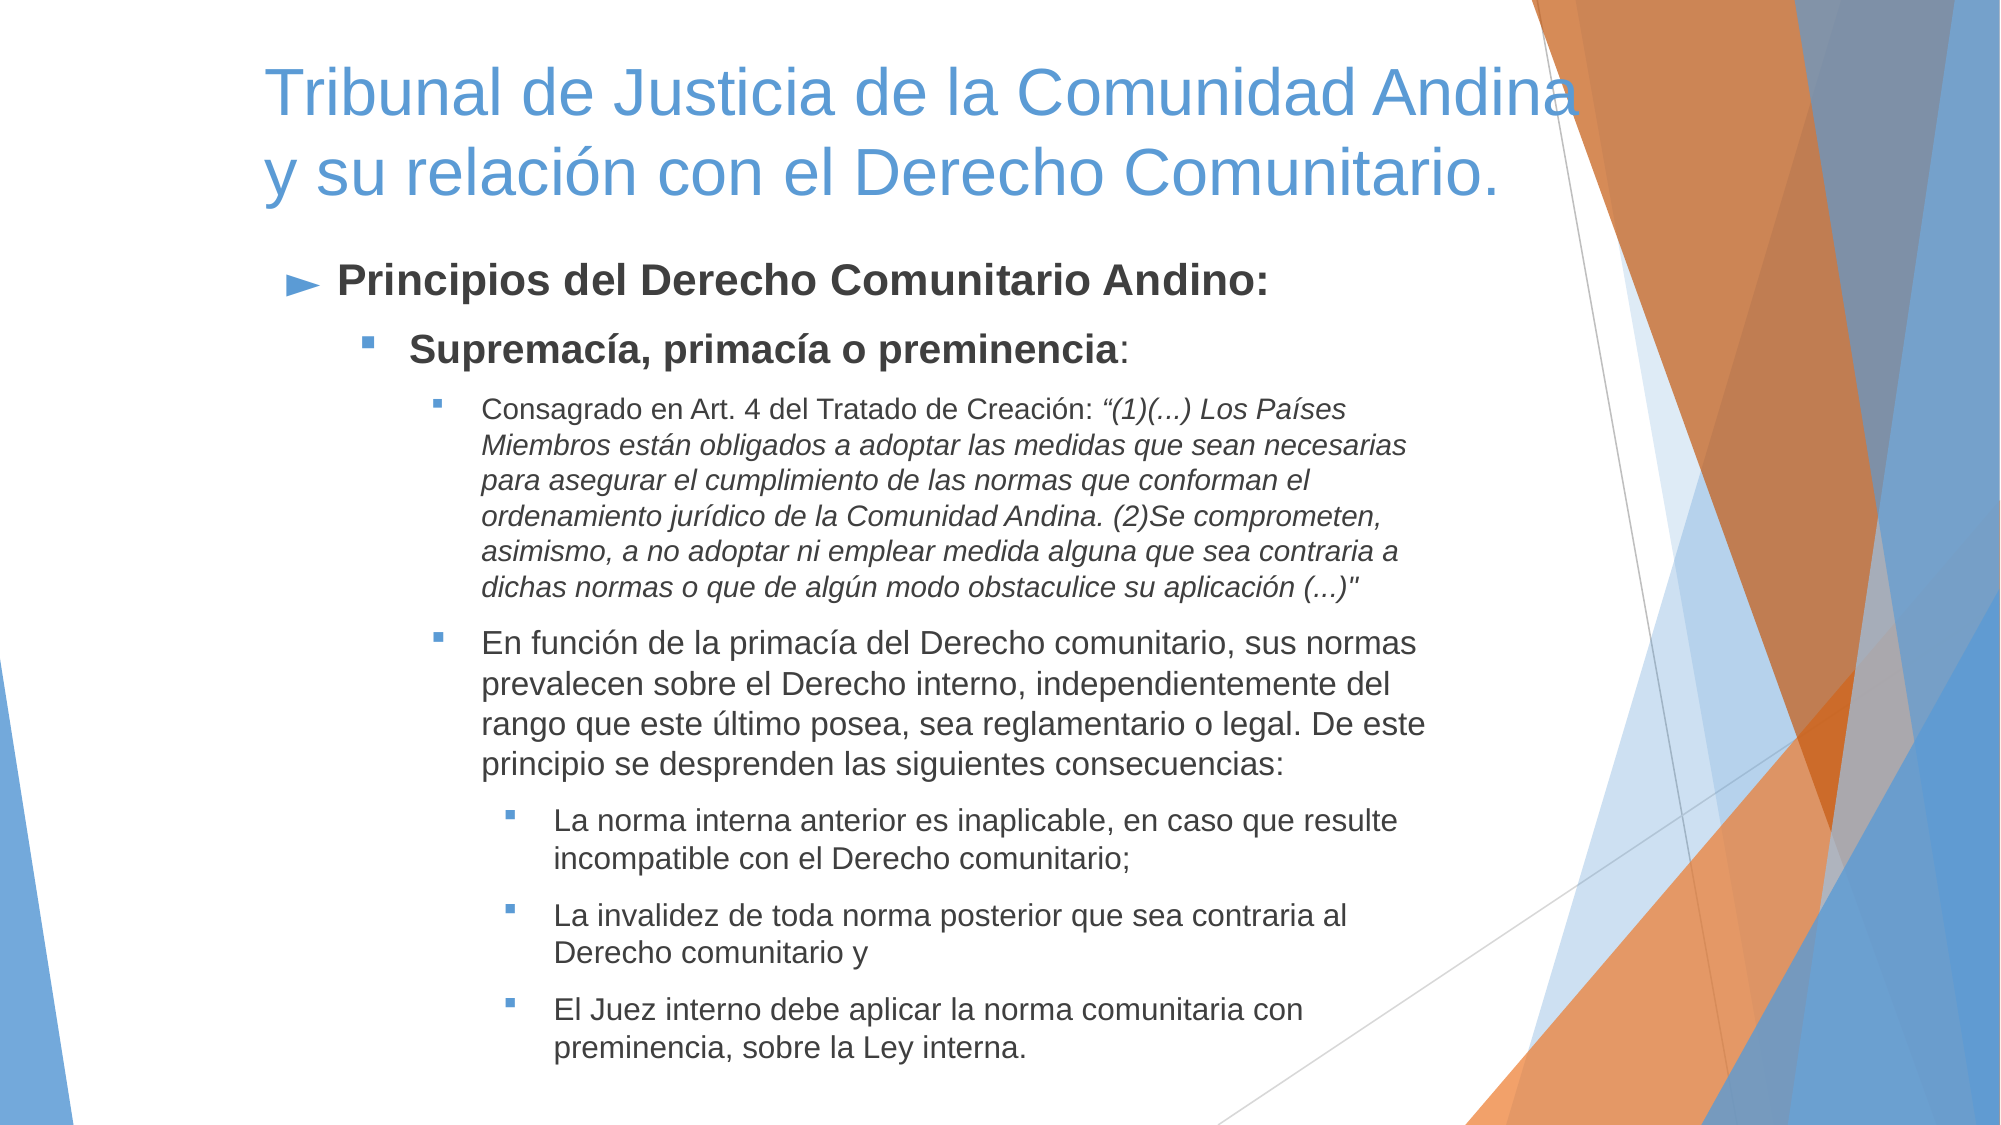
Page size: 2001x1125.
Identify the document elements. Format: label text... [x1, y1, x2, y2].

title Tribunal de Justicia de la Comunidad Andina y su relación con el Derecho Comunitario. [249, 41, 1611, 228]
list Principios del Derecho Comunitario Andino: Supremacía, primacía o preminencia: Consagrado en Art. 4 del Tratado de Creación: “(1)(...) Los Países Miembros están obligados a adoptar las medidas que sean necesarias para asegurar el cumplimiento de las normas que conforman el ordenamiento jurídico de la Comunidad Andina. (2)Se comprometen, asimismo, a no adoptar ni emplear medida alguna que sea contraria a dichas normas o que de algún modo obstaculice su aplicación (...)" En función de la primacía del Derecho comunitario, sus normas prevalecen sobre el Derecho interno, independientemente del rango que este último posea, sea reglamentario o legal. De este principio se desprenden las siguientes consecuencias: La norma interna anterior es inaplicable, en caso que resulte incompatible con el Derecho comunitario; La invalidez de toda norma posterior que sea contraria al Derecho comunitario y El Juez interno debe aplicar la norma comunitaria con preminencia, sobre la Ley interna. [249, 243, 1485, 1080]
